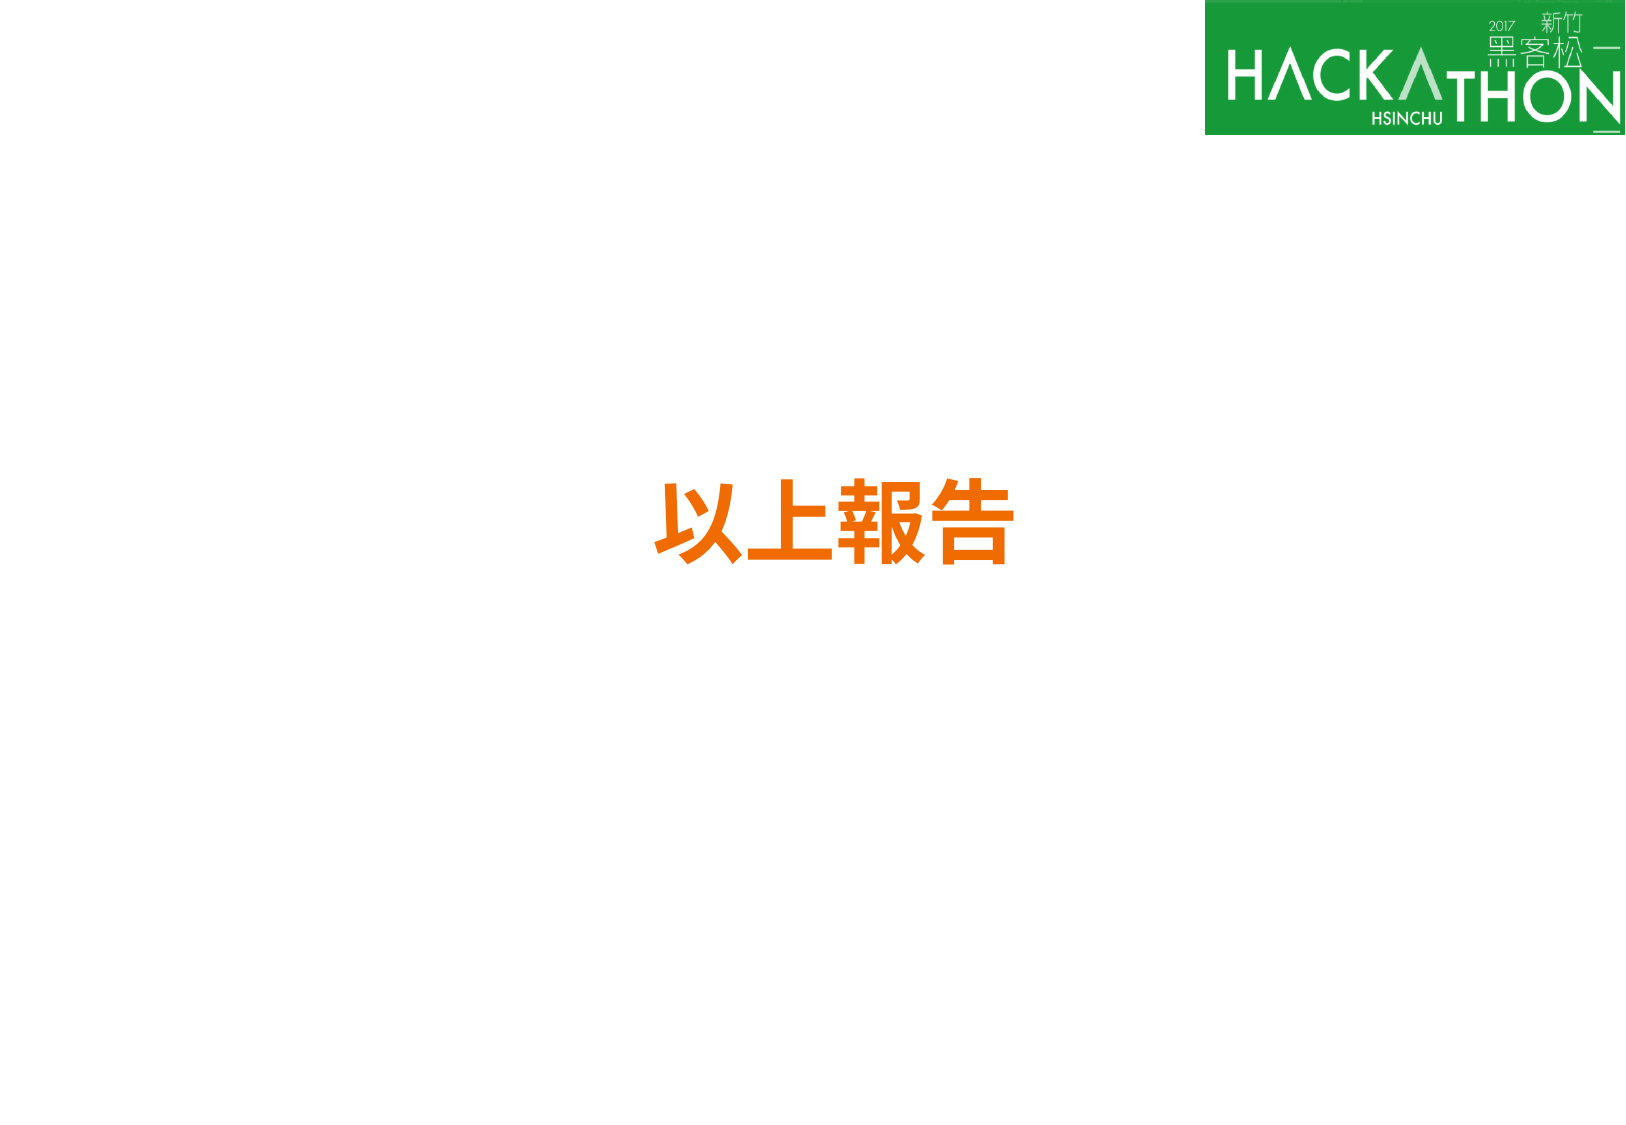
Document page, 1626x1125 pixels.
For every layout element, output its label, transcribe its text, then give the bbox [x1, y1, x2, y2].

text_box 以上報告 [403, 456, 1269, 582]
